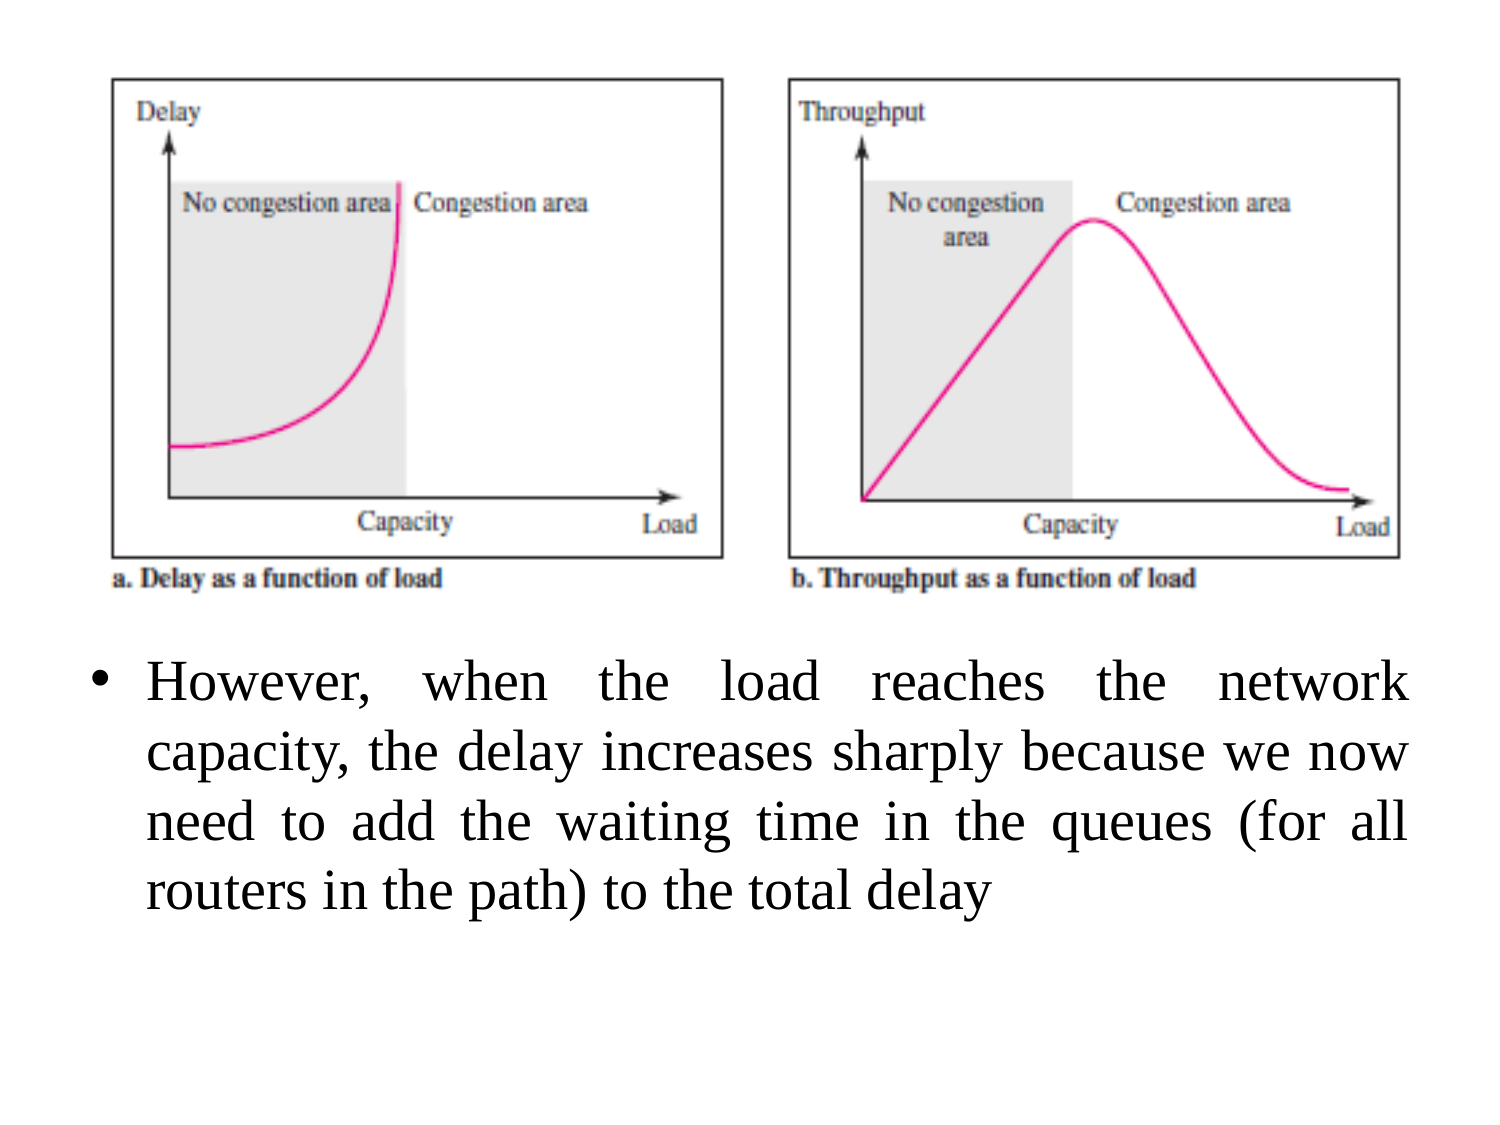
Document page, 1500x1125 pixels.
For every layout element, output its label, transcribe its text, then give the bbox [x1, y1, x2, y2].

list However, when the load reaches the network capacity, the delay increases sharply because we now need to add the waiting time in the queues (for all routers in the path) to the total delay [75, 262, 1425, 1005]
picture [88, 42, 1436, 614]
